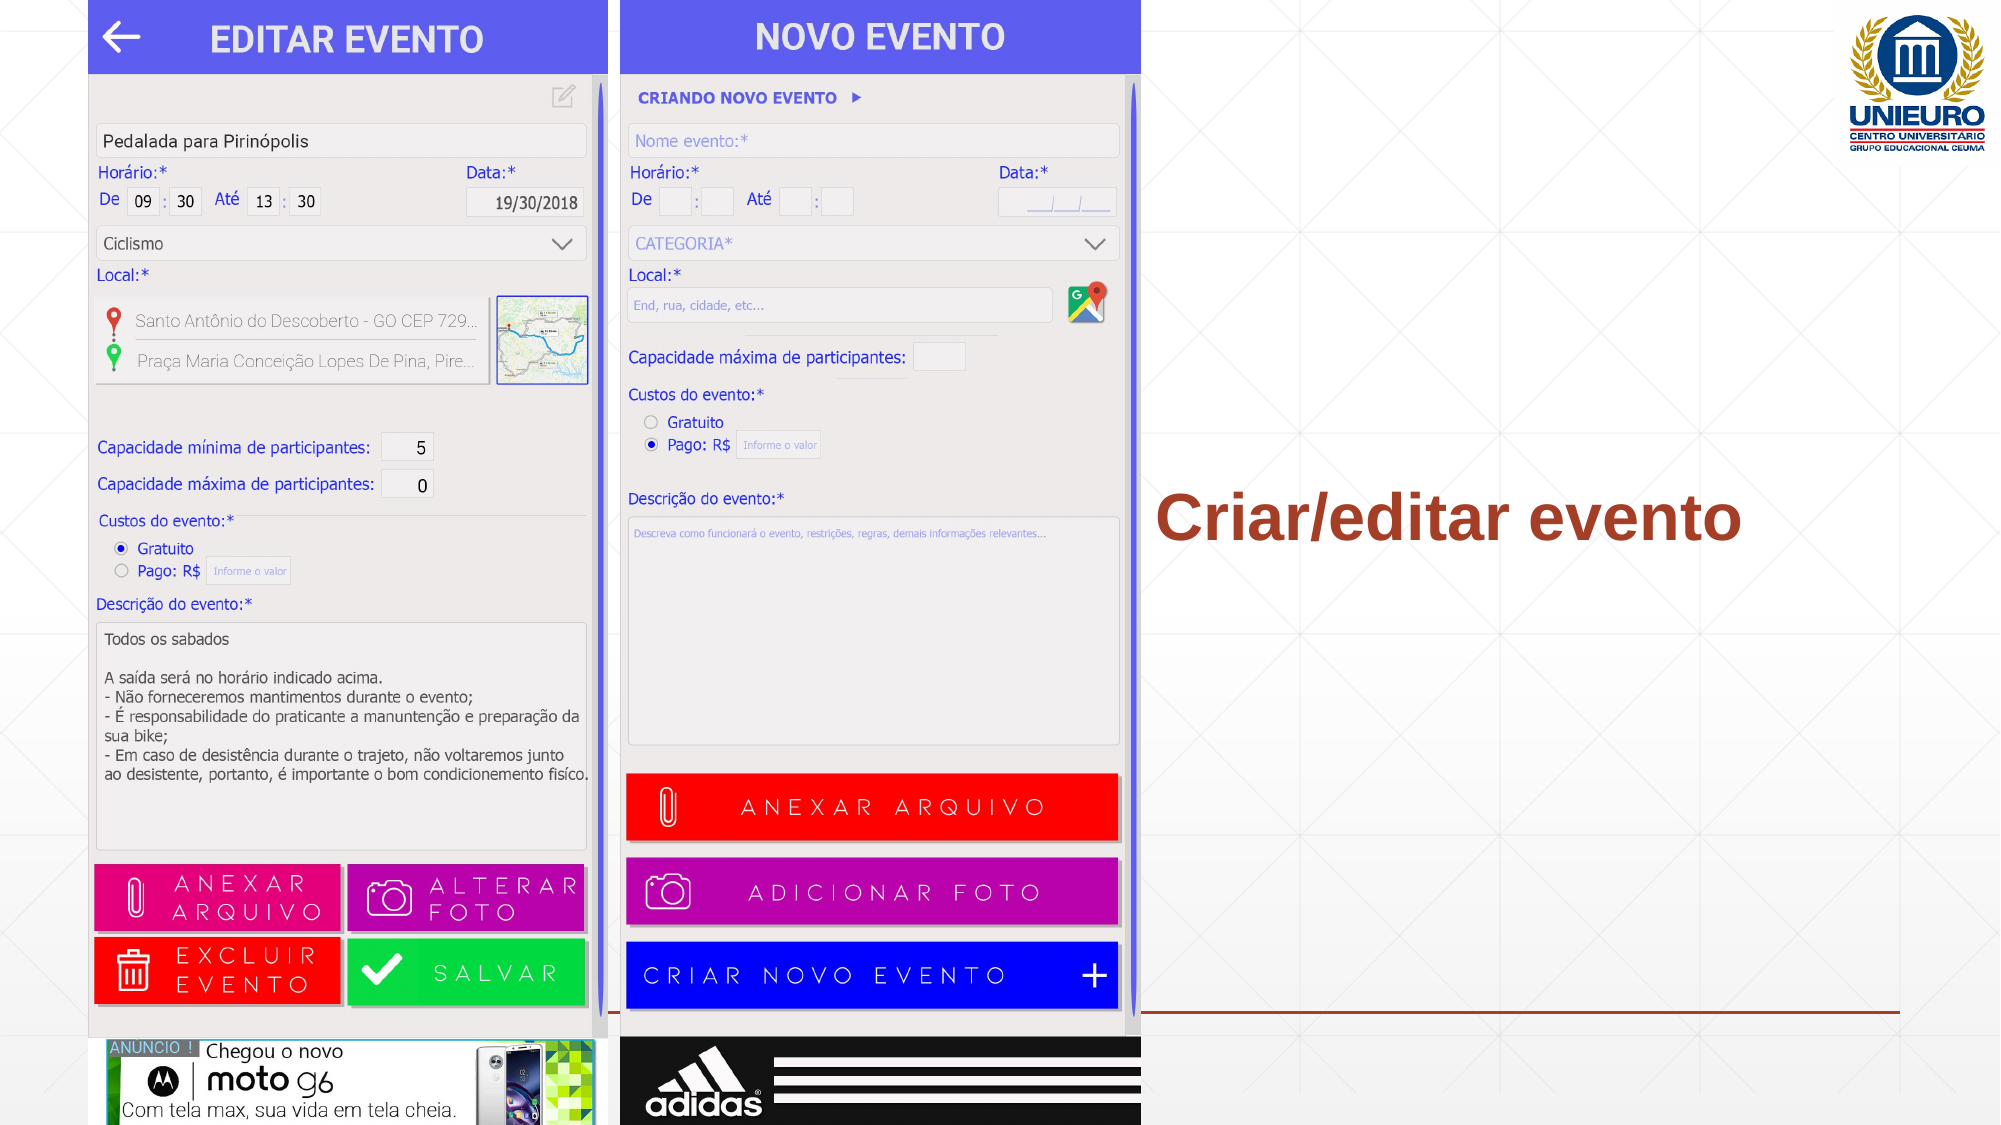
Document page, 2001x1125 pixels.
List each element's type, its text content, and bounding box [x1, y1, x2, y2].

picture [620, 0, 1141, 1125]
picture [1834, 0, 2000, 166]
title Criar/editar evento [1145, 375, 2000, 563]
picture [87, 0, 609, 1125]
